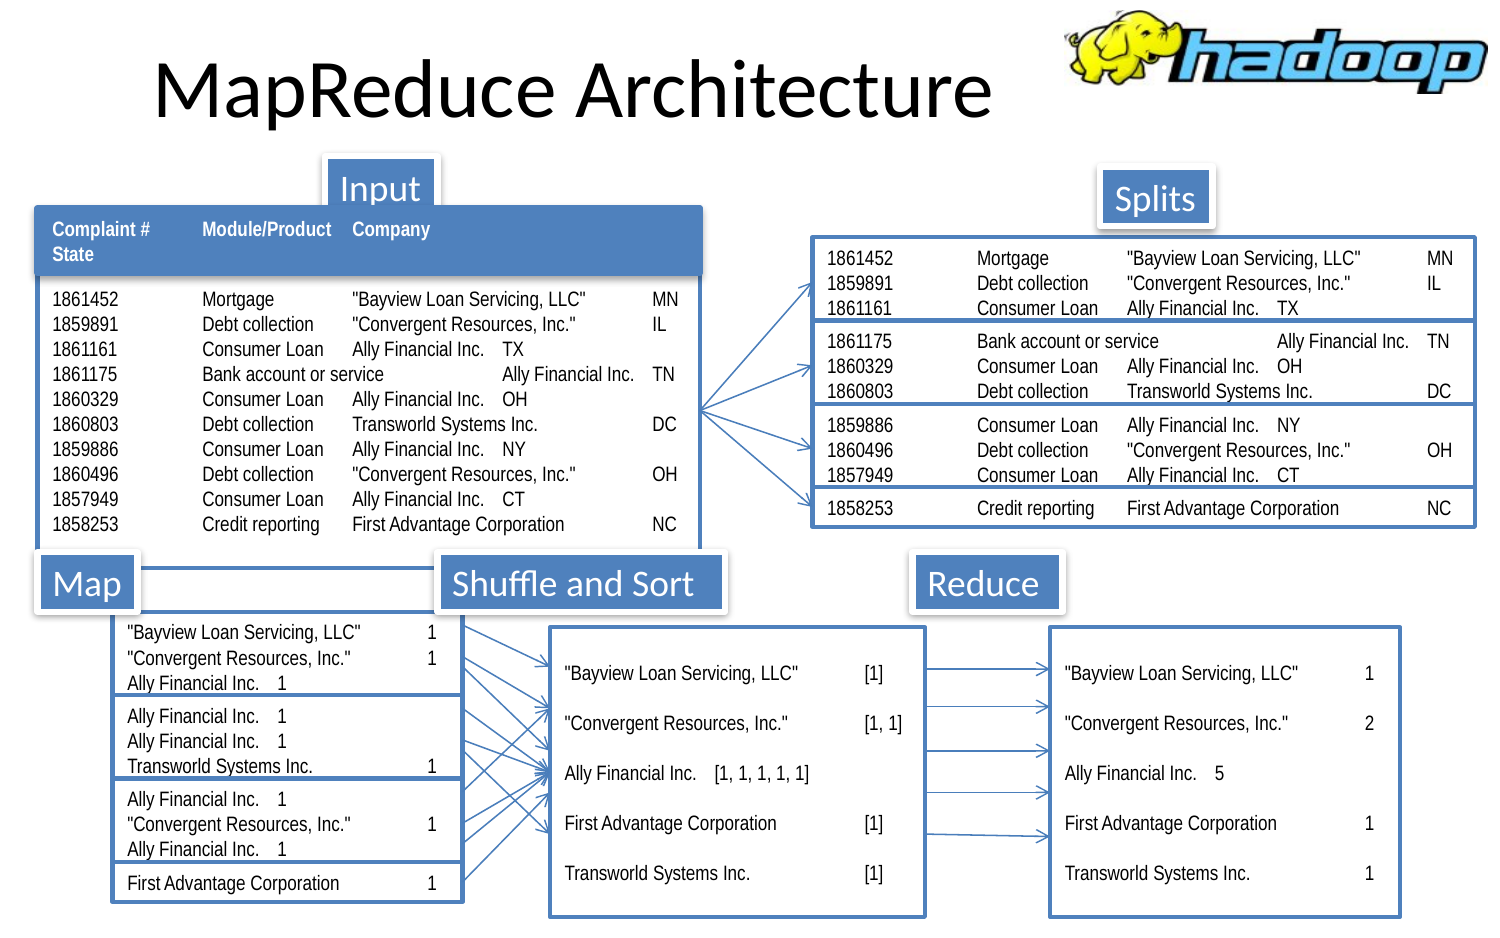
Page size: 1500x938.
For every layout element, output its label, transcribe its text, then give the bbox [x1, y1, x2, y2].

text_box Map [34, 549, 141, 615]
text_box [699, 365, 813, 411]
text_box 1861452 Mortgage "Bayview Loan Servicing, LLC" MN 1859891 Debt collection "Convergent Resources, Inc." IL 1861161 Consumer Loan Ally Financial Inc. TX 1861175 Bank account or service Ally Financial Inc. TN 1860329 Consumer Loan Ally Financial Inc. OH 1860803 Debt collection Transworld Systems Inc. DC 1859886 Consumer Loan Ally Financial Inc. NY 1860496 Debt collection "Convergent Resources, Inc." OH 1857949 Consumer Loan Ally Financial Inc. CT 1858253 Credit reporting First Advantage Corporation NC [35, 280, 702, 570]
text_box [462, 708, 551, 792]
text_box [699, 412, 813, 508]
text_box Ally Financial Inc. 1 Ally Financial Inc. 1 Transworld Systems Inc. 1 [110, 693, 456, 776]
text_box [924, 833, 1051, 837]
text_box Input [322, 163, 441, 206]
text_box Splits [1097, 163, 1216, 229]
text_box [462, 798, 551, 844]
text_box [462, 850, 551, 883]
title MapReduce Architecture [137, 6, 1425, 163]
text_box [462, 666, 551, 707]
text_box "Bayview Loan Servicing, LLC" [1] "Convergent Resources, Inc." [1, 1] Ally Financial Inc. [1, 1, 1, 1, 1] First Advantage Corporation [1] Transworld Systems Inc. [1] [548, 625, 927, 919]
picture [1425, 10, 1488, 94]
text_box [462, 624, 551, 666]
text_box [699, 282, 813, 365]
text_box 1858253 Credit reporting First Advantage Corporation NC [810, 485, 1477, 529]
text_box "Bayview Loan Servicing, LLC" 1 "Convergent Resources, Inc." 2 Ally Financial Inc. 5 First Advantage Corporation 1 Transworld Systems Inc. 1 [1048, 625, 1402, 919]
text_box Complaint # Module/Product Company State [37, 208, 701, 274]
text_box 1861452 Mortgage "Bayview Loan Servicing, LLC" MN 1859891 Debt collection "Convergent Resources, Inc." IL 1861161 Consumer Loan Ally Financial Inc. TX [810, 235, 1477, 318]
text_box "Bayview Loan Servicing, LLC" 1 "Convergent Resources, Inc." 1 Ally Financial Inc. 1 [110, 610, 464, 693]
text_box Reduce [909, 549, 1066, 615]
text_box First Advantage Corporation 1 [110, 860, 465, 904]
text_box Ally Financial Inc. 1 "Convergent Resources, Inc." 1 Ally Financial Inc. 1 [110, 776, 457, 860]
text_box 1861175 Bank account or service Ally Financial Inc. TN 1860329 Consumer Loan Ally Financial Inc. OH 1860803 Debt collection Transworld Systems Inc. DC [816, 318, 1477, 402]
text_box 1859886 Consumer Loan Ally Financial Inc. NY 1860496 Debt collection "Convergent Resources, Inc." OH 1857949 Consumer Loan Ally Financial Inc. CT [816, 402, 1477, 486]
text_box Shuffle and Sort [434, 549, 728, 615]
